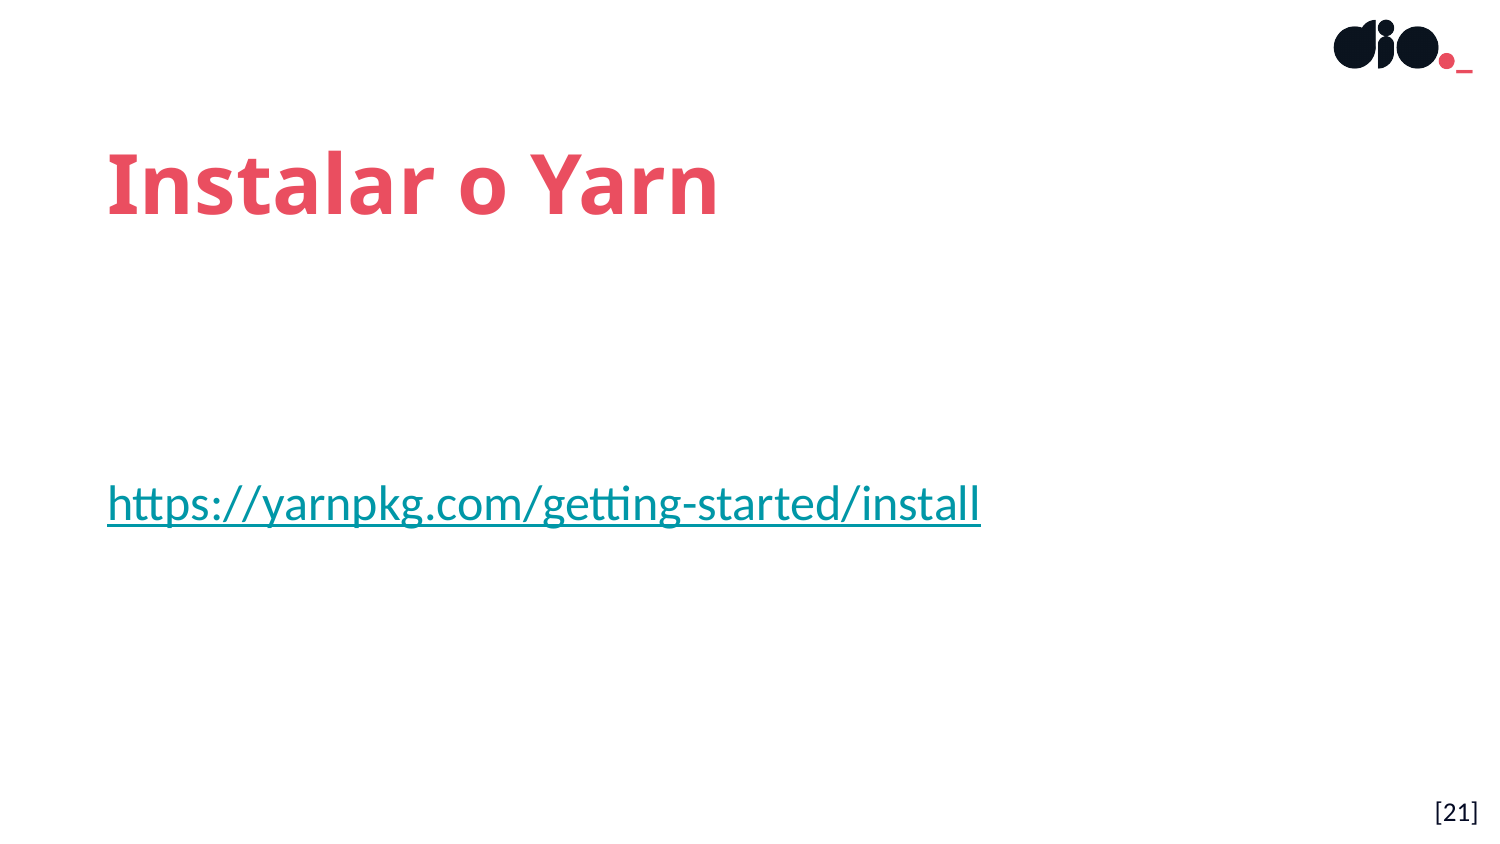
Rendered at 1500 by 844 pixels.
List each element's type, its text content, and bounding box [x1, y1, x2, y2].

text_box https://yarnpkg.com/getting-started/install [92, 243, 1120, 749]
slide_number [‹#›] [1403, 779, 1494, 844]
text_box Instalar o Yarn [92, 104, 1408, 243]
picture [1333, 19, 1473, 74]
